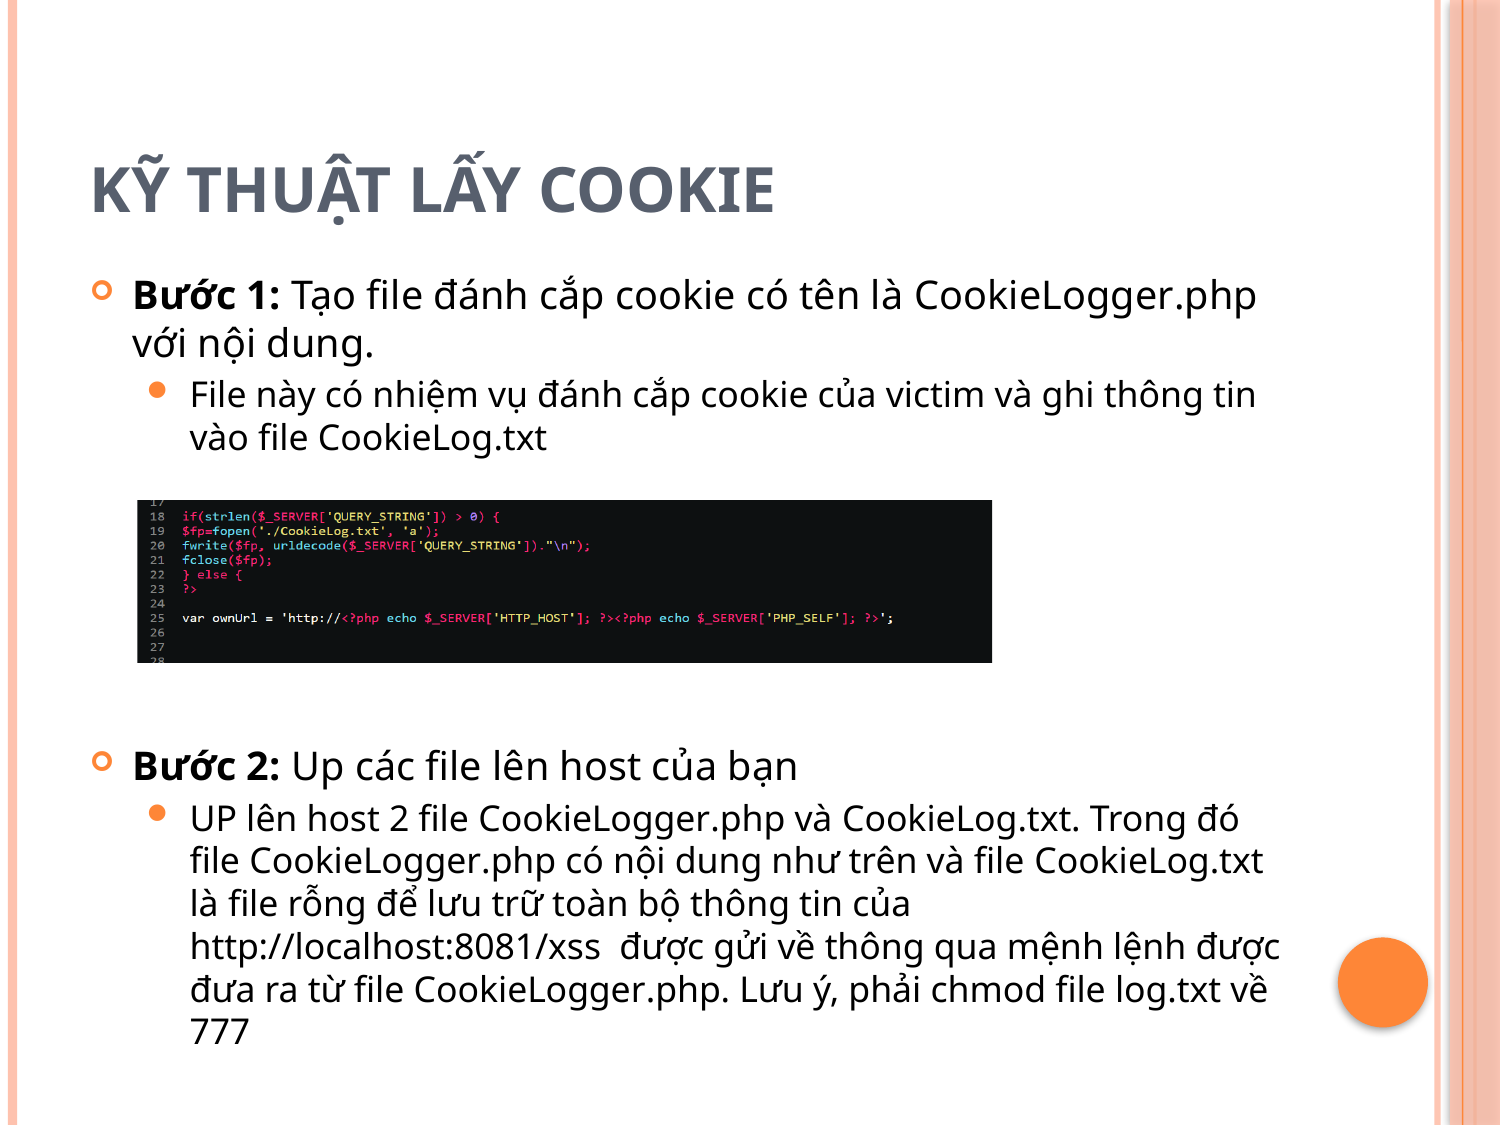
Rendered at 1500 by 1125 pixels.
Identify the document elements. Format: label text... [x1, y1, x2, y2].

list Bước 1: Tạo file đánh cắp cookie có tên là CookieLogger.php với nội dung. File này có nhiệm vụ đánh cắp cookie của victim và ghi thông tin vào file CookieLog.txt Bước 2: Up các file lên host của bạn UP lên host 2 file CookieLogger.php và CookieLog.txt. Trong đó file CookieLogger.php có nội dung như trên và file CookieLog.txt là file rỗng để lưu trữ toàn bộ thông tin của http://localhost:8081/xss được gửi về thông qua mệnh lệnh được đưa ra từ file CookieLogger.php. Lưu ý, phải chmod file log.txt về 777 [75, 262, 1300, 1062]
title Kỹ thuật lấy Cookie [75, 45, 1300, 233]
picture [136, 499, 993, 663]
